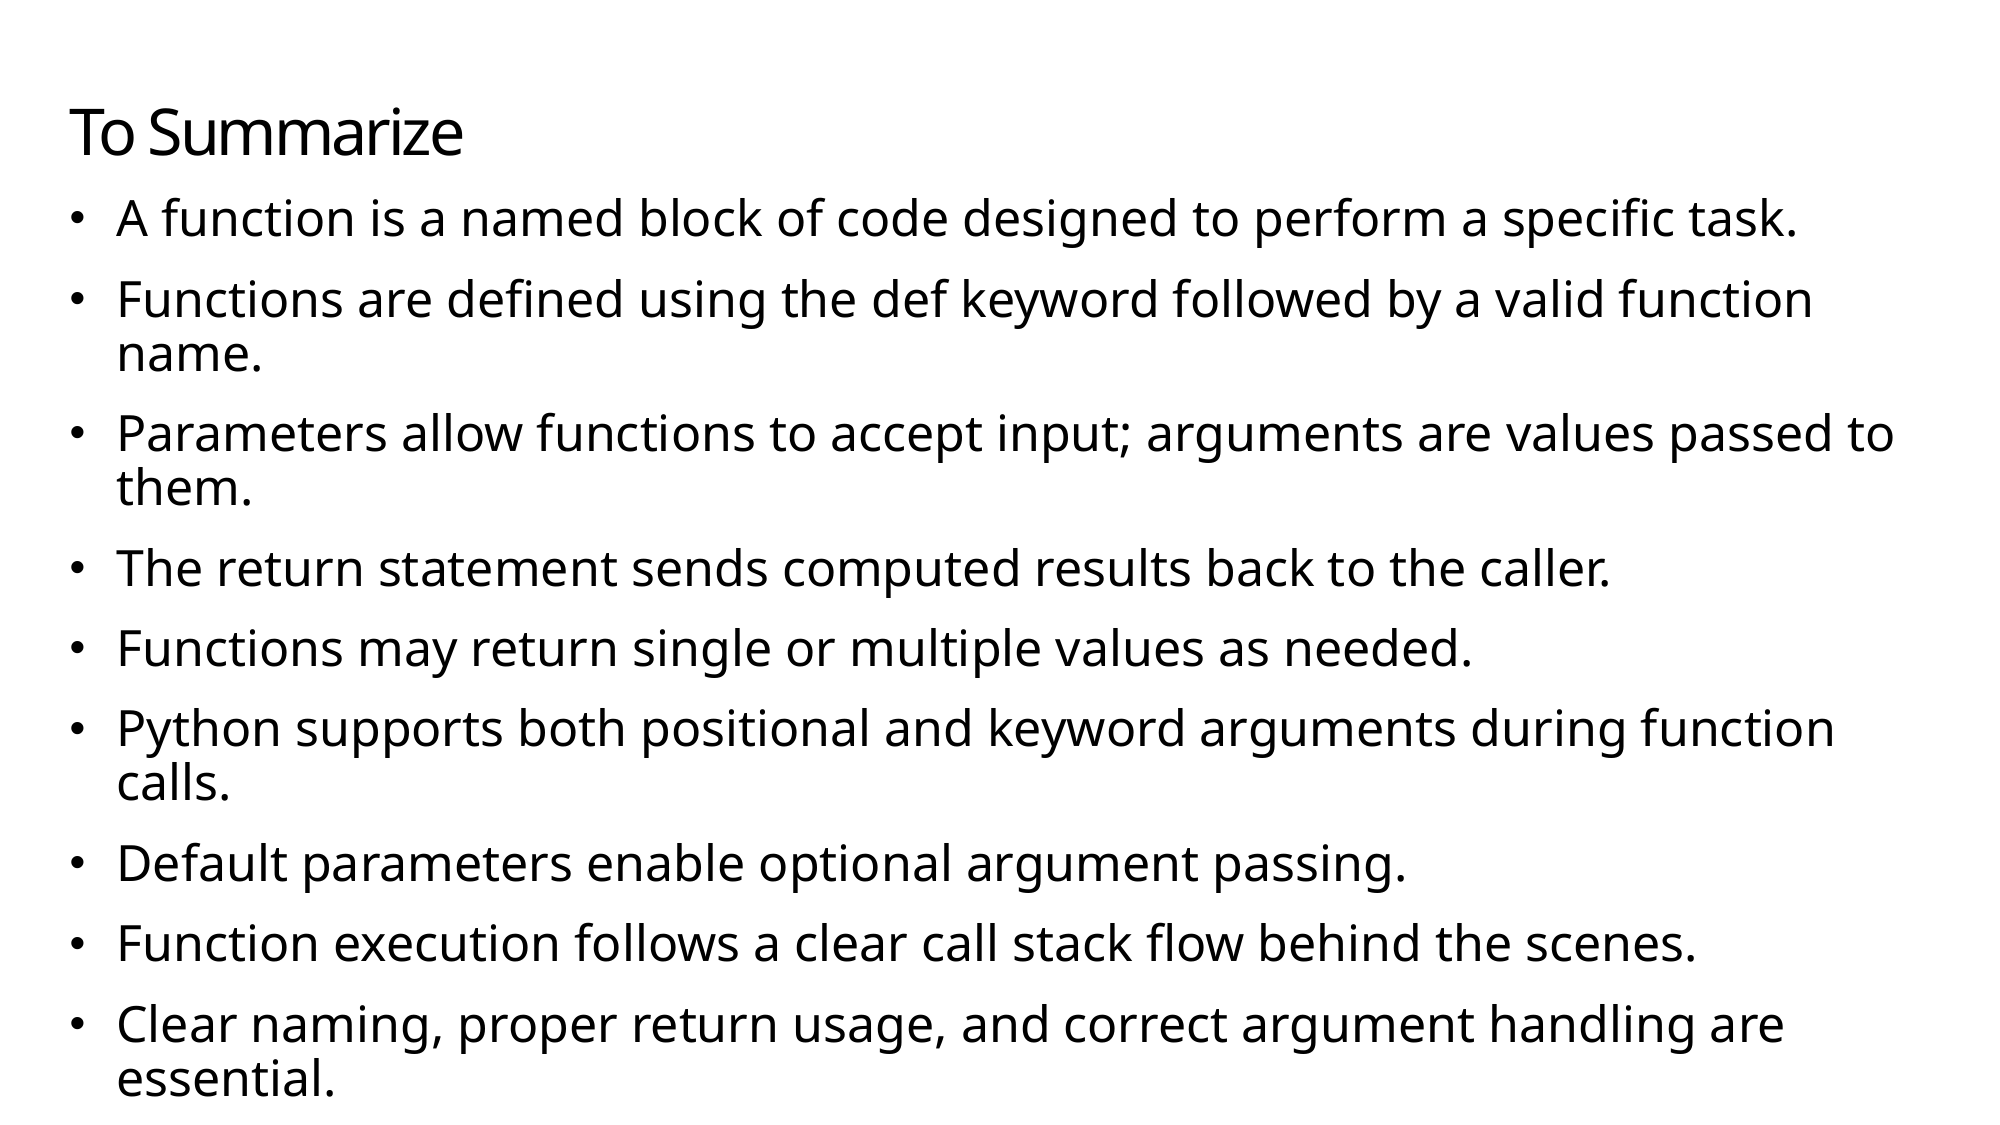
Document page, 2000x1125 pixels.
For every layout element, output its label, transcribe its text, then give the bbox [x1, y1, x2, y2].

list A function is a named block of code designed to perform a specific task. Functions are defined using the def keyword followed by a valid function name. Parameters allow functions to accept input; arguments are values passed to them. The return statement sends computed results back to the caller. Functions may return single or multiple values as needed. Python supports both positional and keyword arguments during function calls. Default parameters enable optional argument passing. Function execution follows a clear call stack flow behind the scenes. Clear naming, proper return usage, and correct argument handling are essential. Modular design and function reuse improve code quality, readability, and maintainability. [69, 193, 1930, 1125]
title To Summarize [69, 72, 1929, 193]
